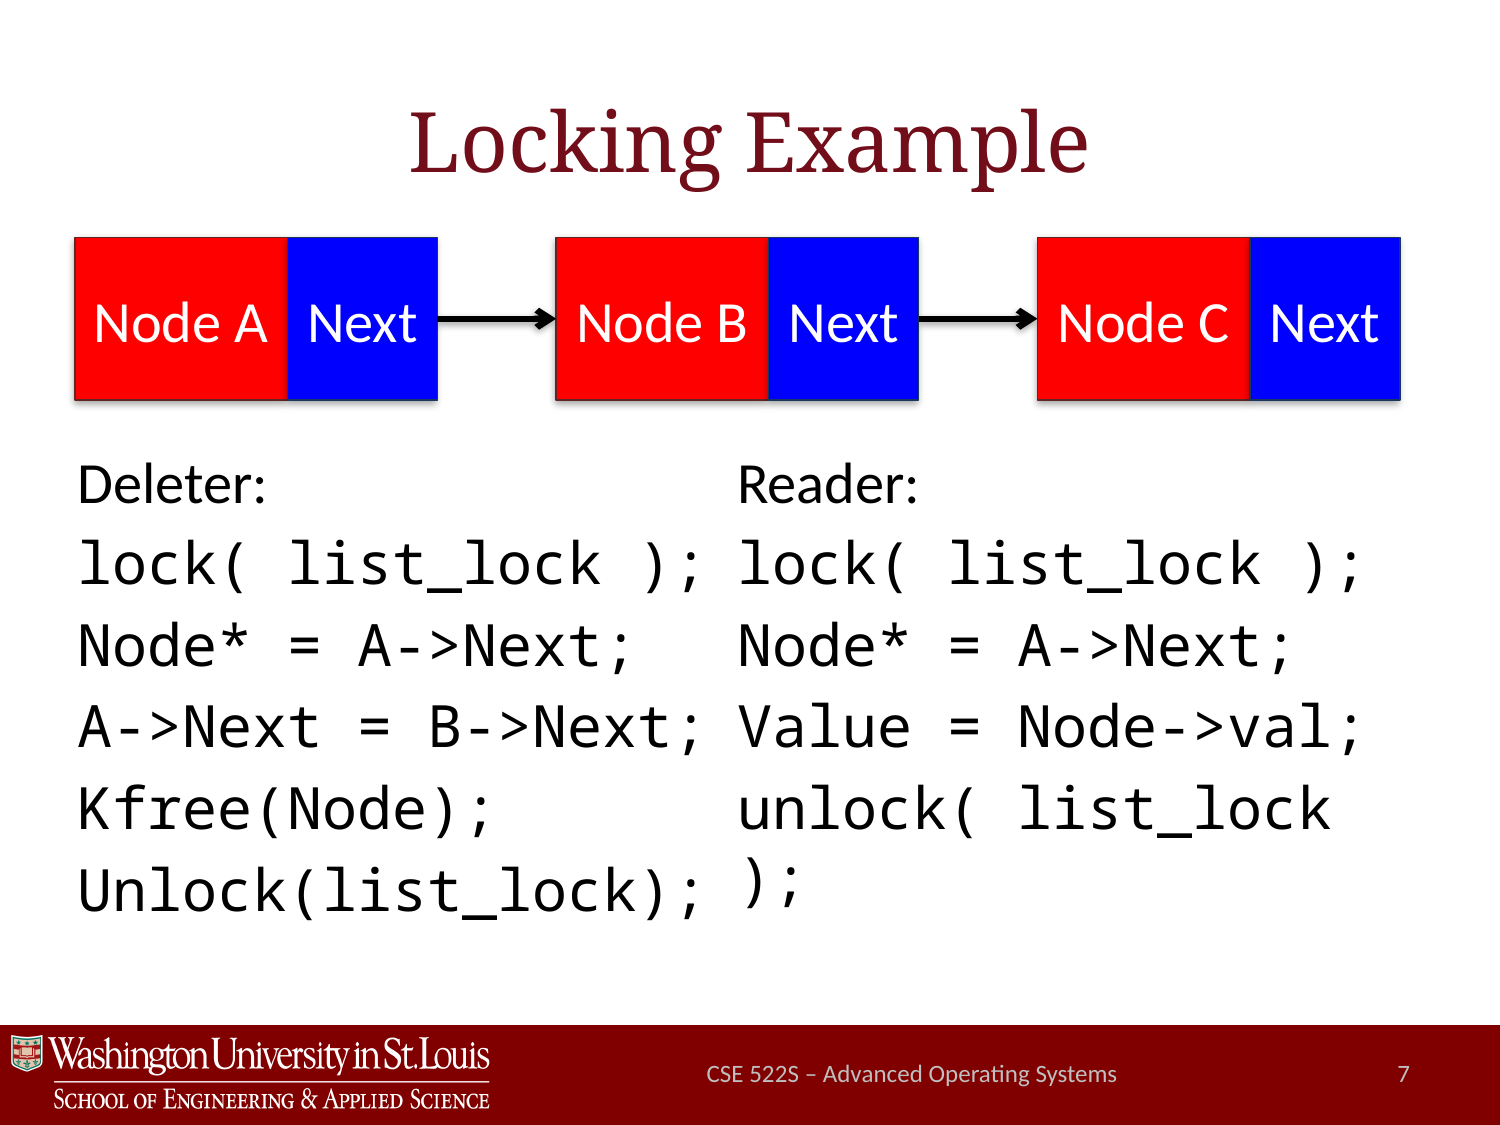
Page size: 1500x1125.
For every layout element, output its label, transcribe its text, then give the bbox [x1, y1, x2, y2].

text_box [1037, 237, 1401, 401]
footer CSE 522S – Advanced Operating Systems [675, 1042, 1074, 1103]
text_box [555, 237, 919, 401]
title Locking Example [75, 45, 1425, 233]
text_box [74, 237, 438, 401]
text_box Deleter: lock( list_lock ); Node* = A->Next; A->Next = B->Next; Kfree(Node); Unlock(list_lock); Reader: lock( list_lock ); Node* = A->Next; Value = Node->val; unlock( list_lock ); [62, 437, 1413, 1000]
picture [0, 1005, 513, 1125]
slide_number 7 [1074, 1042, 1425, 1103]
